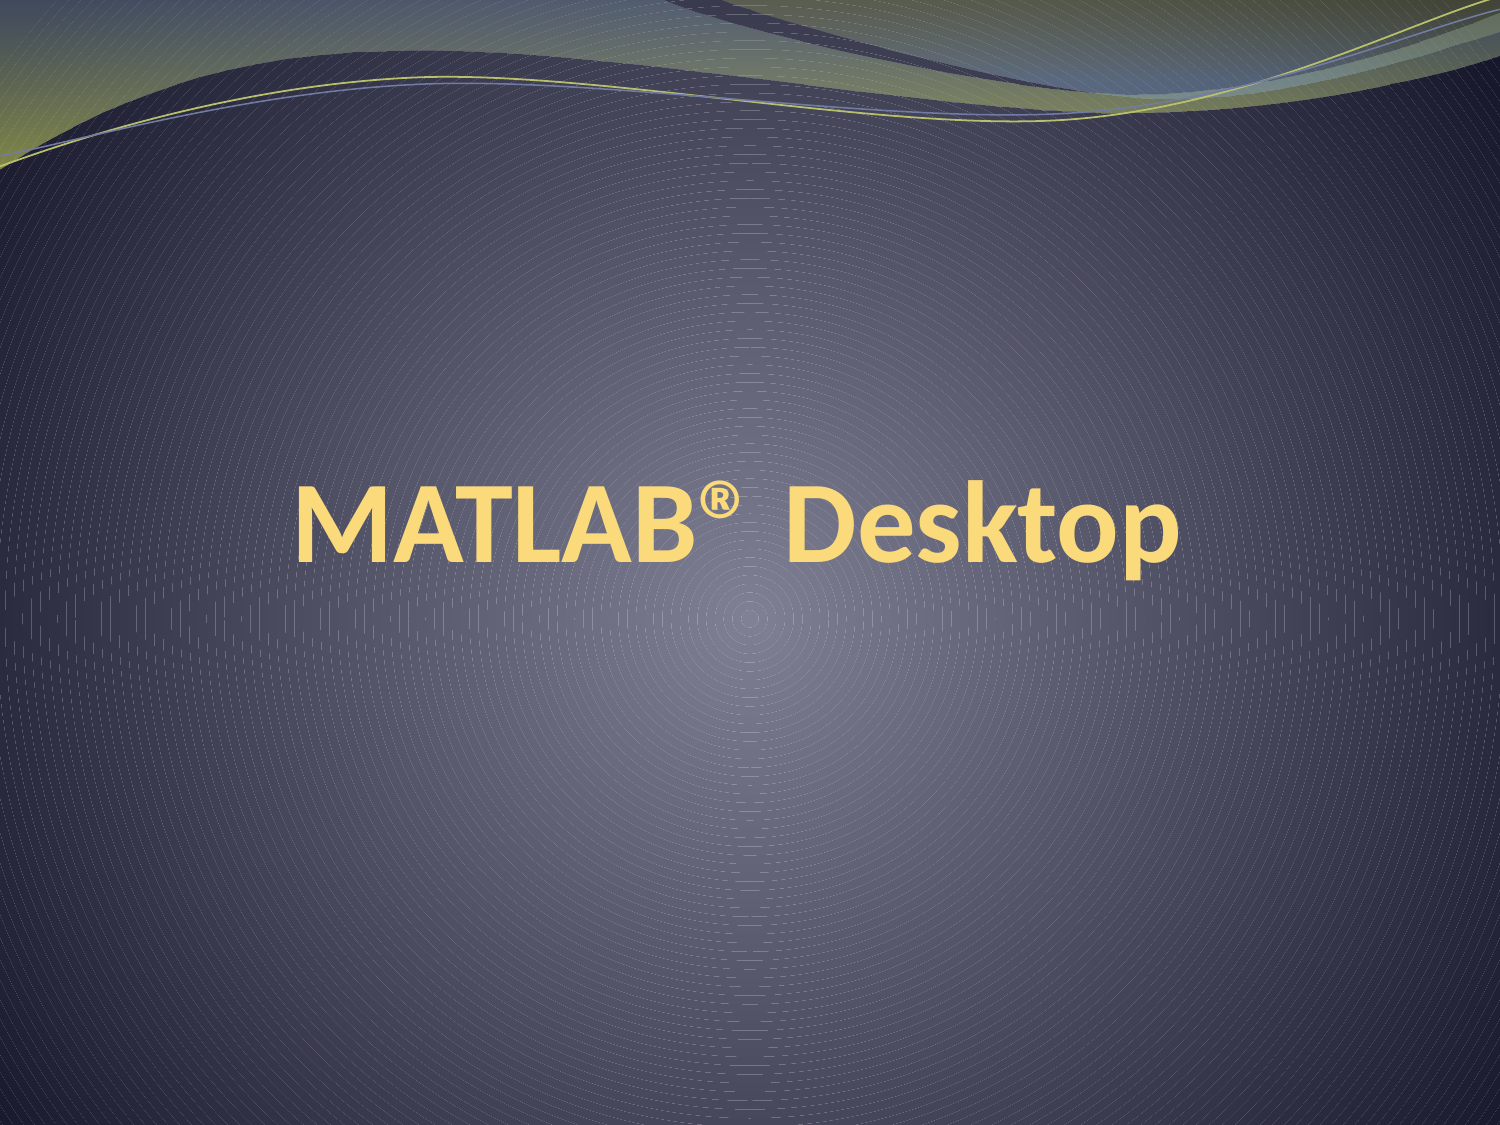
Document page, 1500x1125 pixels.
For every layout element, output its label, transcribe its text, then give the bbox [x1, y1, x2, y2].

title MATLAB® Desktop [99, 362, 1375, 586]
